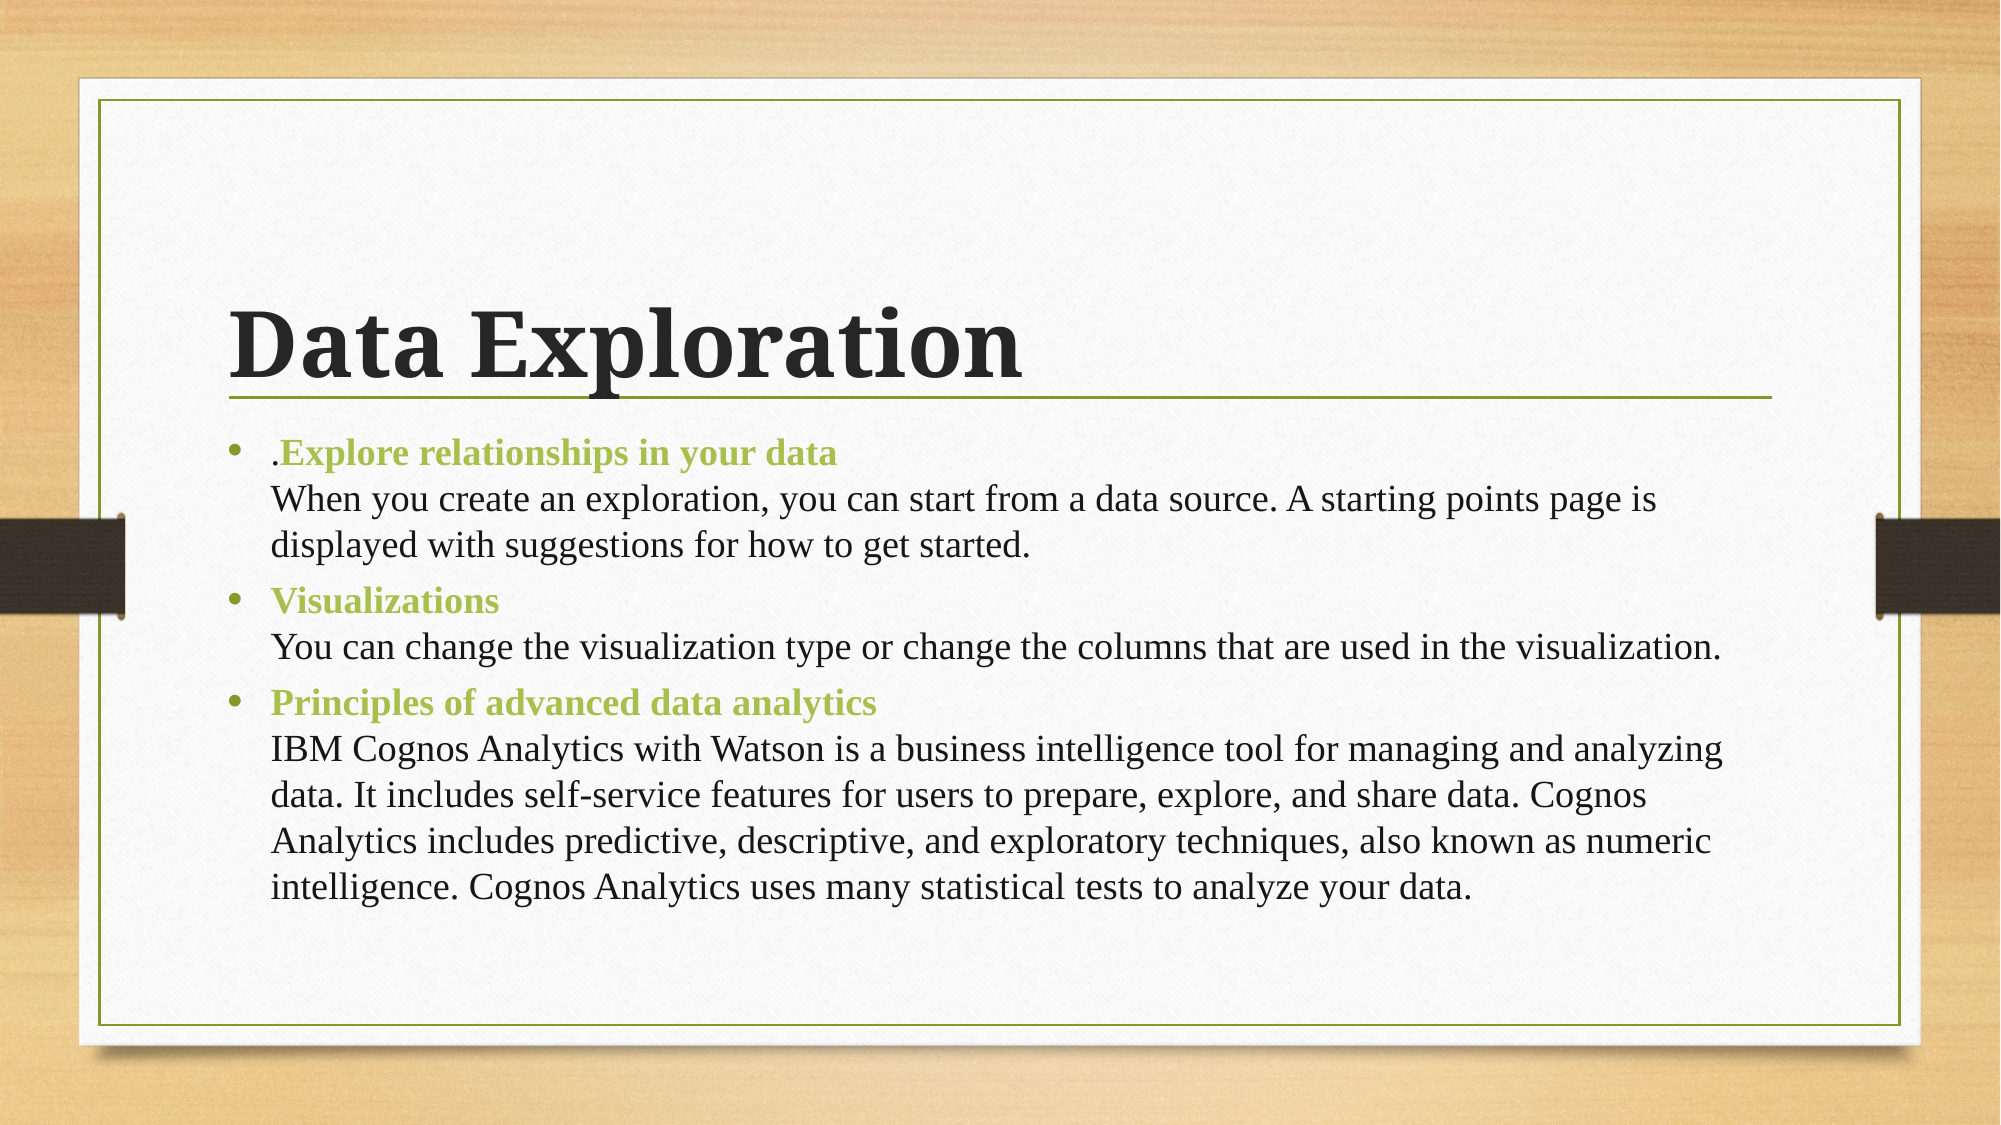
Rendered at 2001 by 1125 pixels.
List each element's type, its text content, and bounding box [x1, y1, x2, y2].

picture [0, 0, 2001, 1125]
title Data Exploration [0, 233, 1415, 448]
list .Explore relationships in your data When you create an exploration, you can start from a data source. A starting points page is displayed with suggestions for how to get started. Visualizations You can change the visualization type or change the columns that are used in the visualization. Principles of advanced data analytics IBM Cognos Analytics with Watson is a business intelligence tool for managing and analyzing data. It includes self-service features for users to prepare, explore, and share data. Cognos Analytics includes predictive, descriptive, and exploratory techniques, also known as numeric intelligence. Cognos Analytics uses many statistical tests to analyze your data. [212, 419, 1788, 964]
